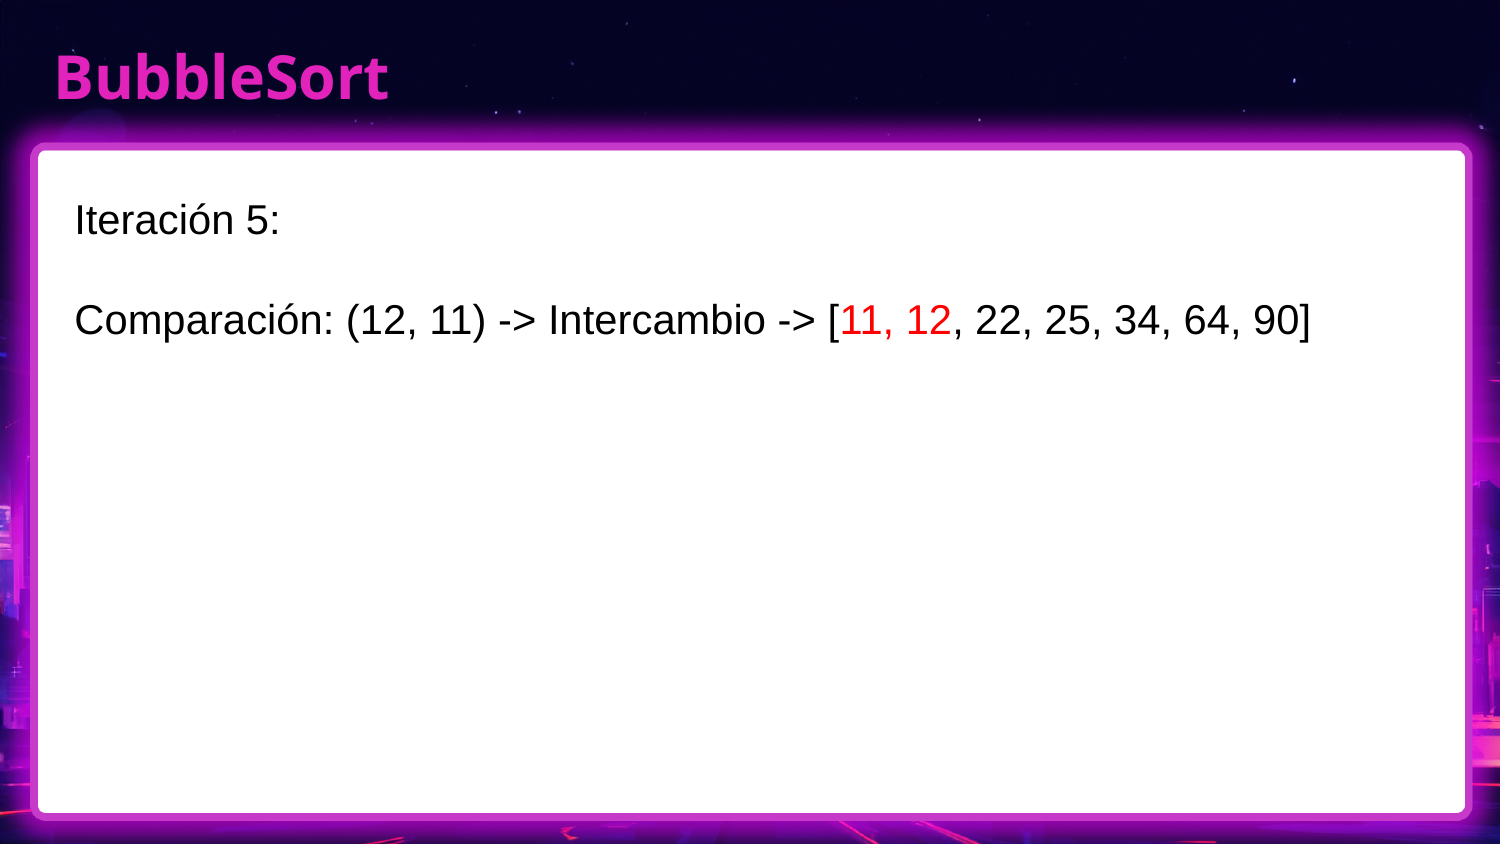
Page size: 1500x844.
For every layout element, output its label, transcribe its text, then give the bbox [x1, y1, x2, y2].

title BubbleSort [38, 23, 1449, 118]
text_box Iteración 5: Comparación: (12, 11) -> Intercambio -> [11, 12, 22, 25, 34, 64, 90] [59, 177, 1434, 787]
picture [0, 0, 1500, 844]
